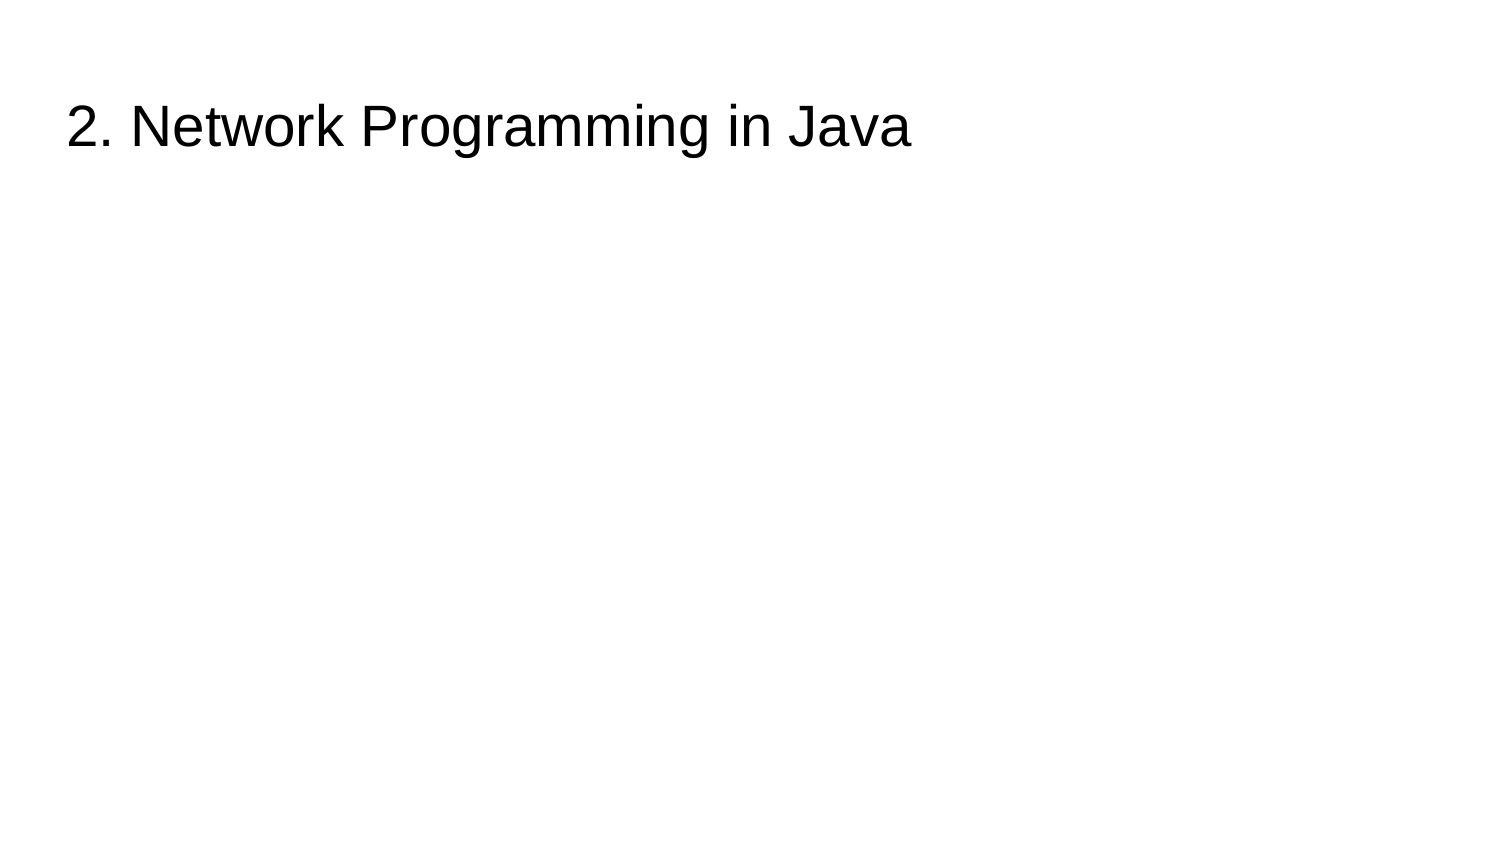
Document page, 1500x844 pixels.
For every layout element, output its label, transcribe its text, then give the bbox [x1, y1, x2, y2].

title 2. Network Programming in Java [51, 72, 1449, 167]
